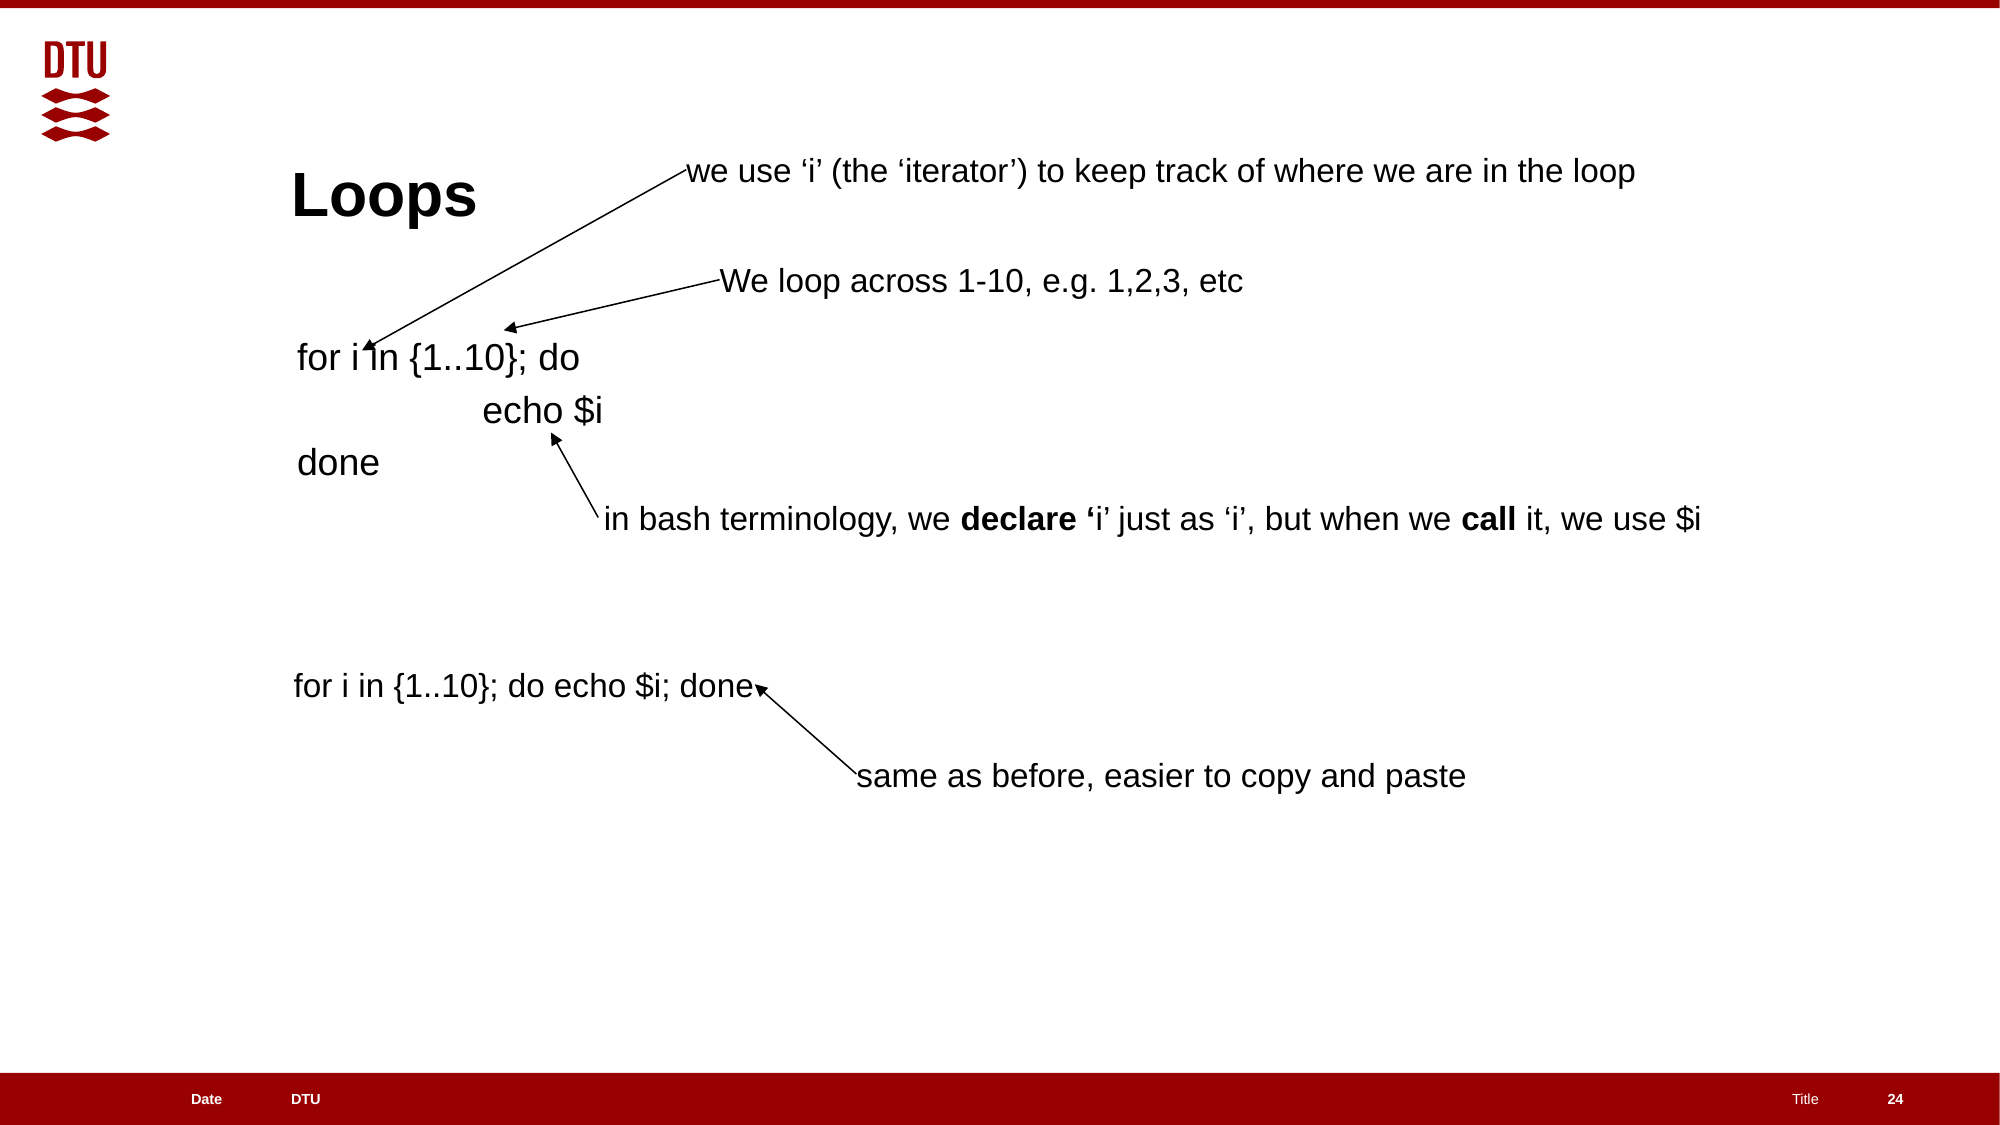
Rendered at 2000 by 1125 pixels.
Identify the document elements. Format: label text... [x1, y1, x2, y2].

text_box same as before, easier to copy and paste [856, 754, 1468, 794]
text_box for i in {1..10}; do echo $i; done [293, 664, 755, 705]
text_box in bash terminology, we declare ‘i’ just as ‘i’, but when we call it, we use $i [603, 497, 1703, 538]
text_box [757, 684, 854, 775]
text_box We loop across 1-10, e.g. 1,2,3, etc [719, 259, 1245, 300]
text_box we use ‘i’ (the ‘iterator’) to keep track of where we are in the loop [686, 149, 1638, 190]
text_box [550, 432, 599, 518]
list for i in {1..10}; do echo $i done [296, 280, 1825, 518]
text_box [361, 169, 682, 351]
slide_number 24 [1887, 1073, 1959, 1125]
title Loops [291, 69, 1819, 230]
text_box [687, 279, 717, 331]
